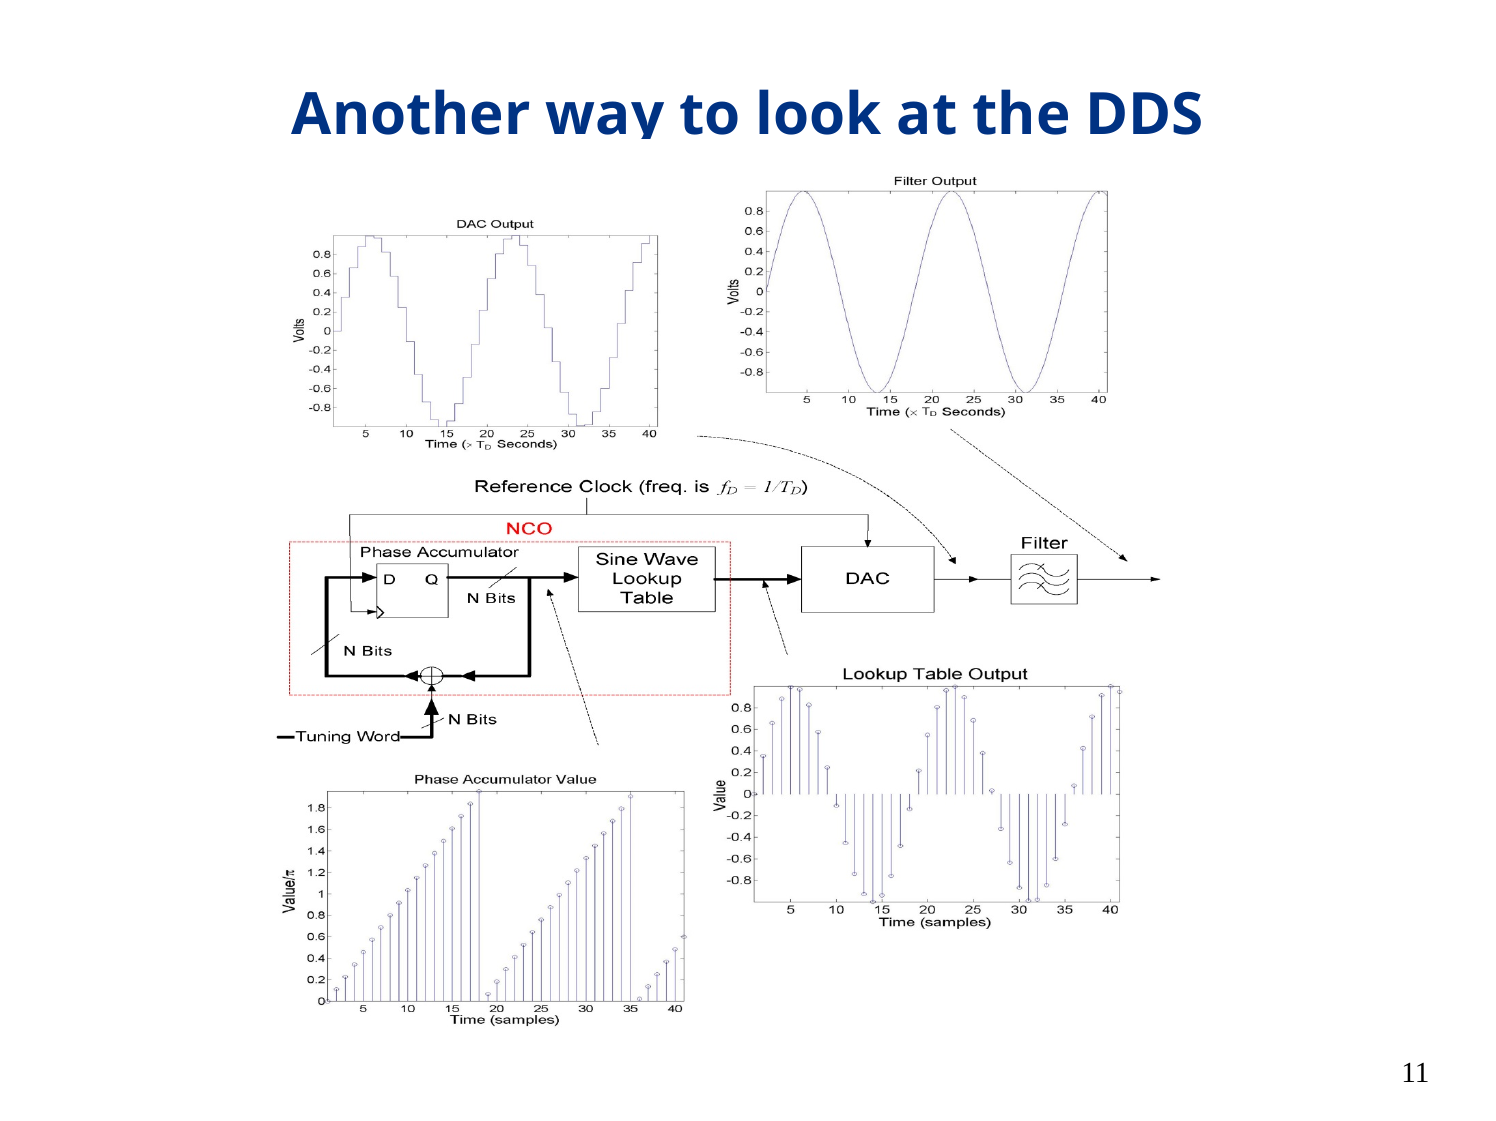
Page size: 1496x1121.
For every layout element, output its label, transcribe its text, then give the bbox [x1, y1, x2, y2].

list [245, 139, 1182, 1047]
slide_number 11 [1386, 1046, 1462, 1121]
title Another way to look at the DDS [185, 75, 1311, 147]
